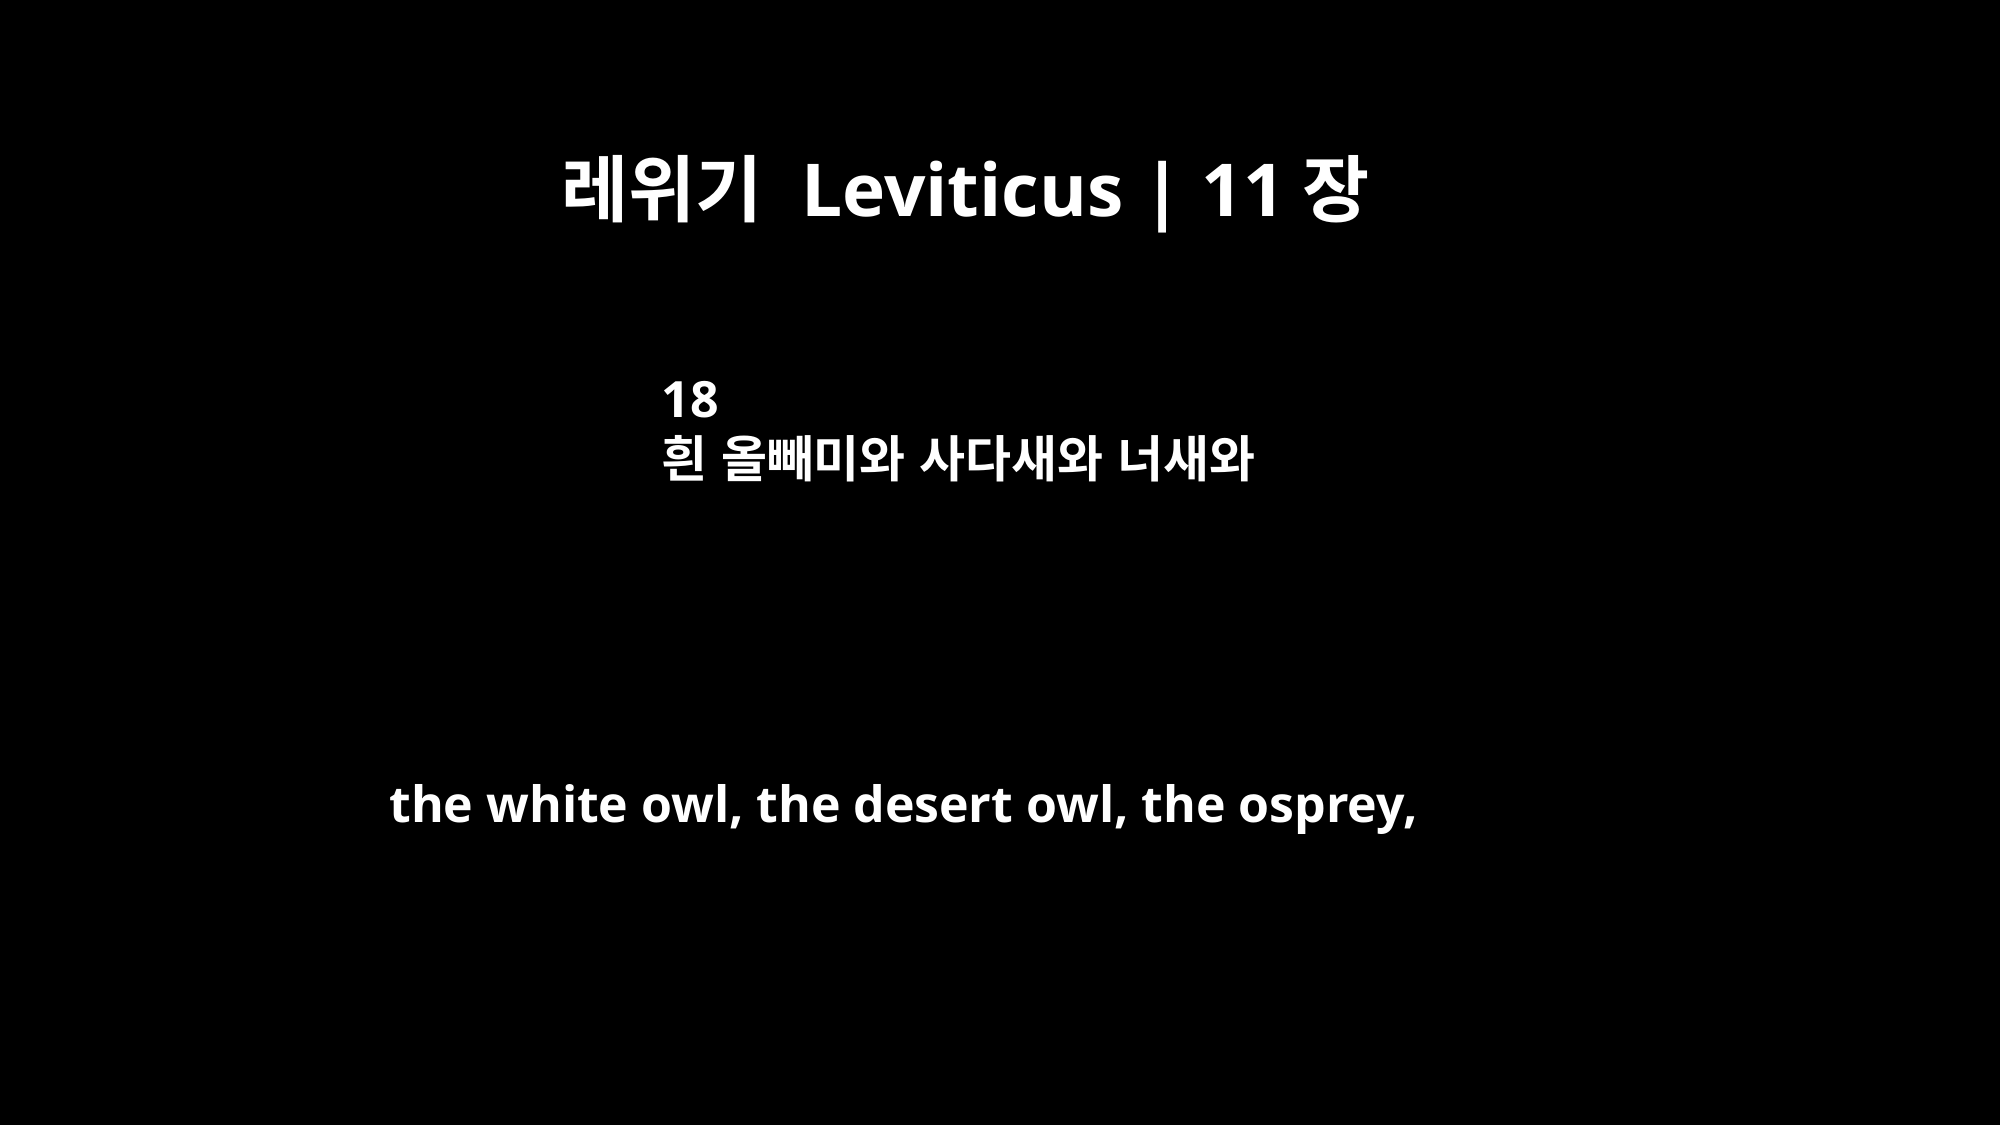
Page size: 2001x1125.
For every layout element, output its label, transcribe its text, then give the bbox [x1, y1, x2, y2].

text_box 18 흰 올빼미와 사다새와 너새와 [646, 359, 1271, 495]
text_box the white owl, the desert owl, the osprey, [374, 764, 1433, 840]
text_box 레위기 Leviticus | 11장 [546, 136, 1386, 239]
